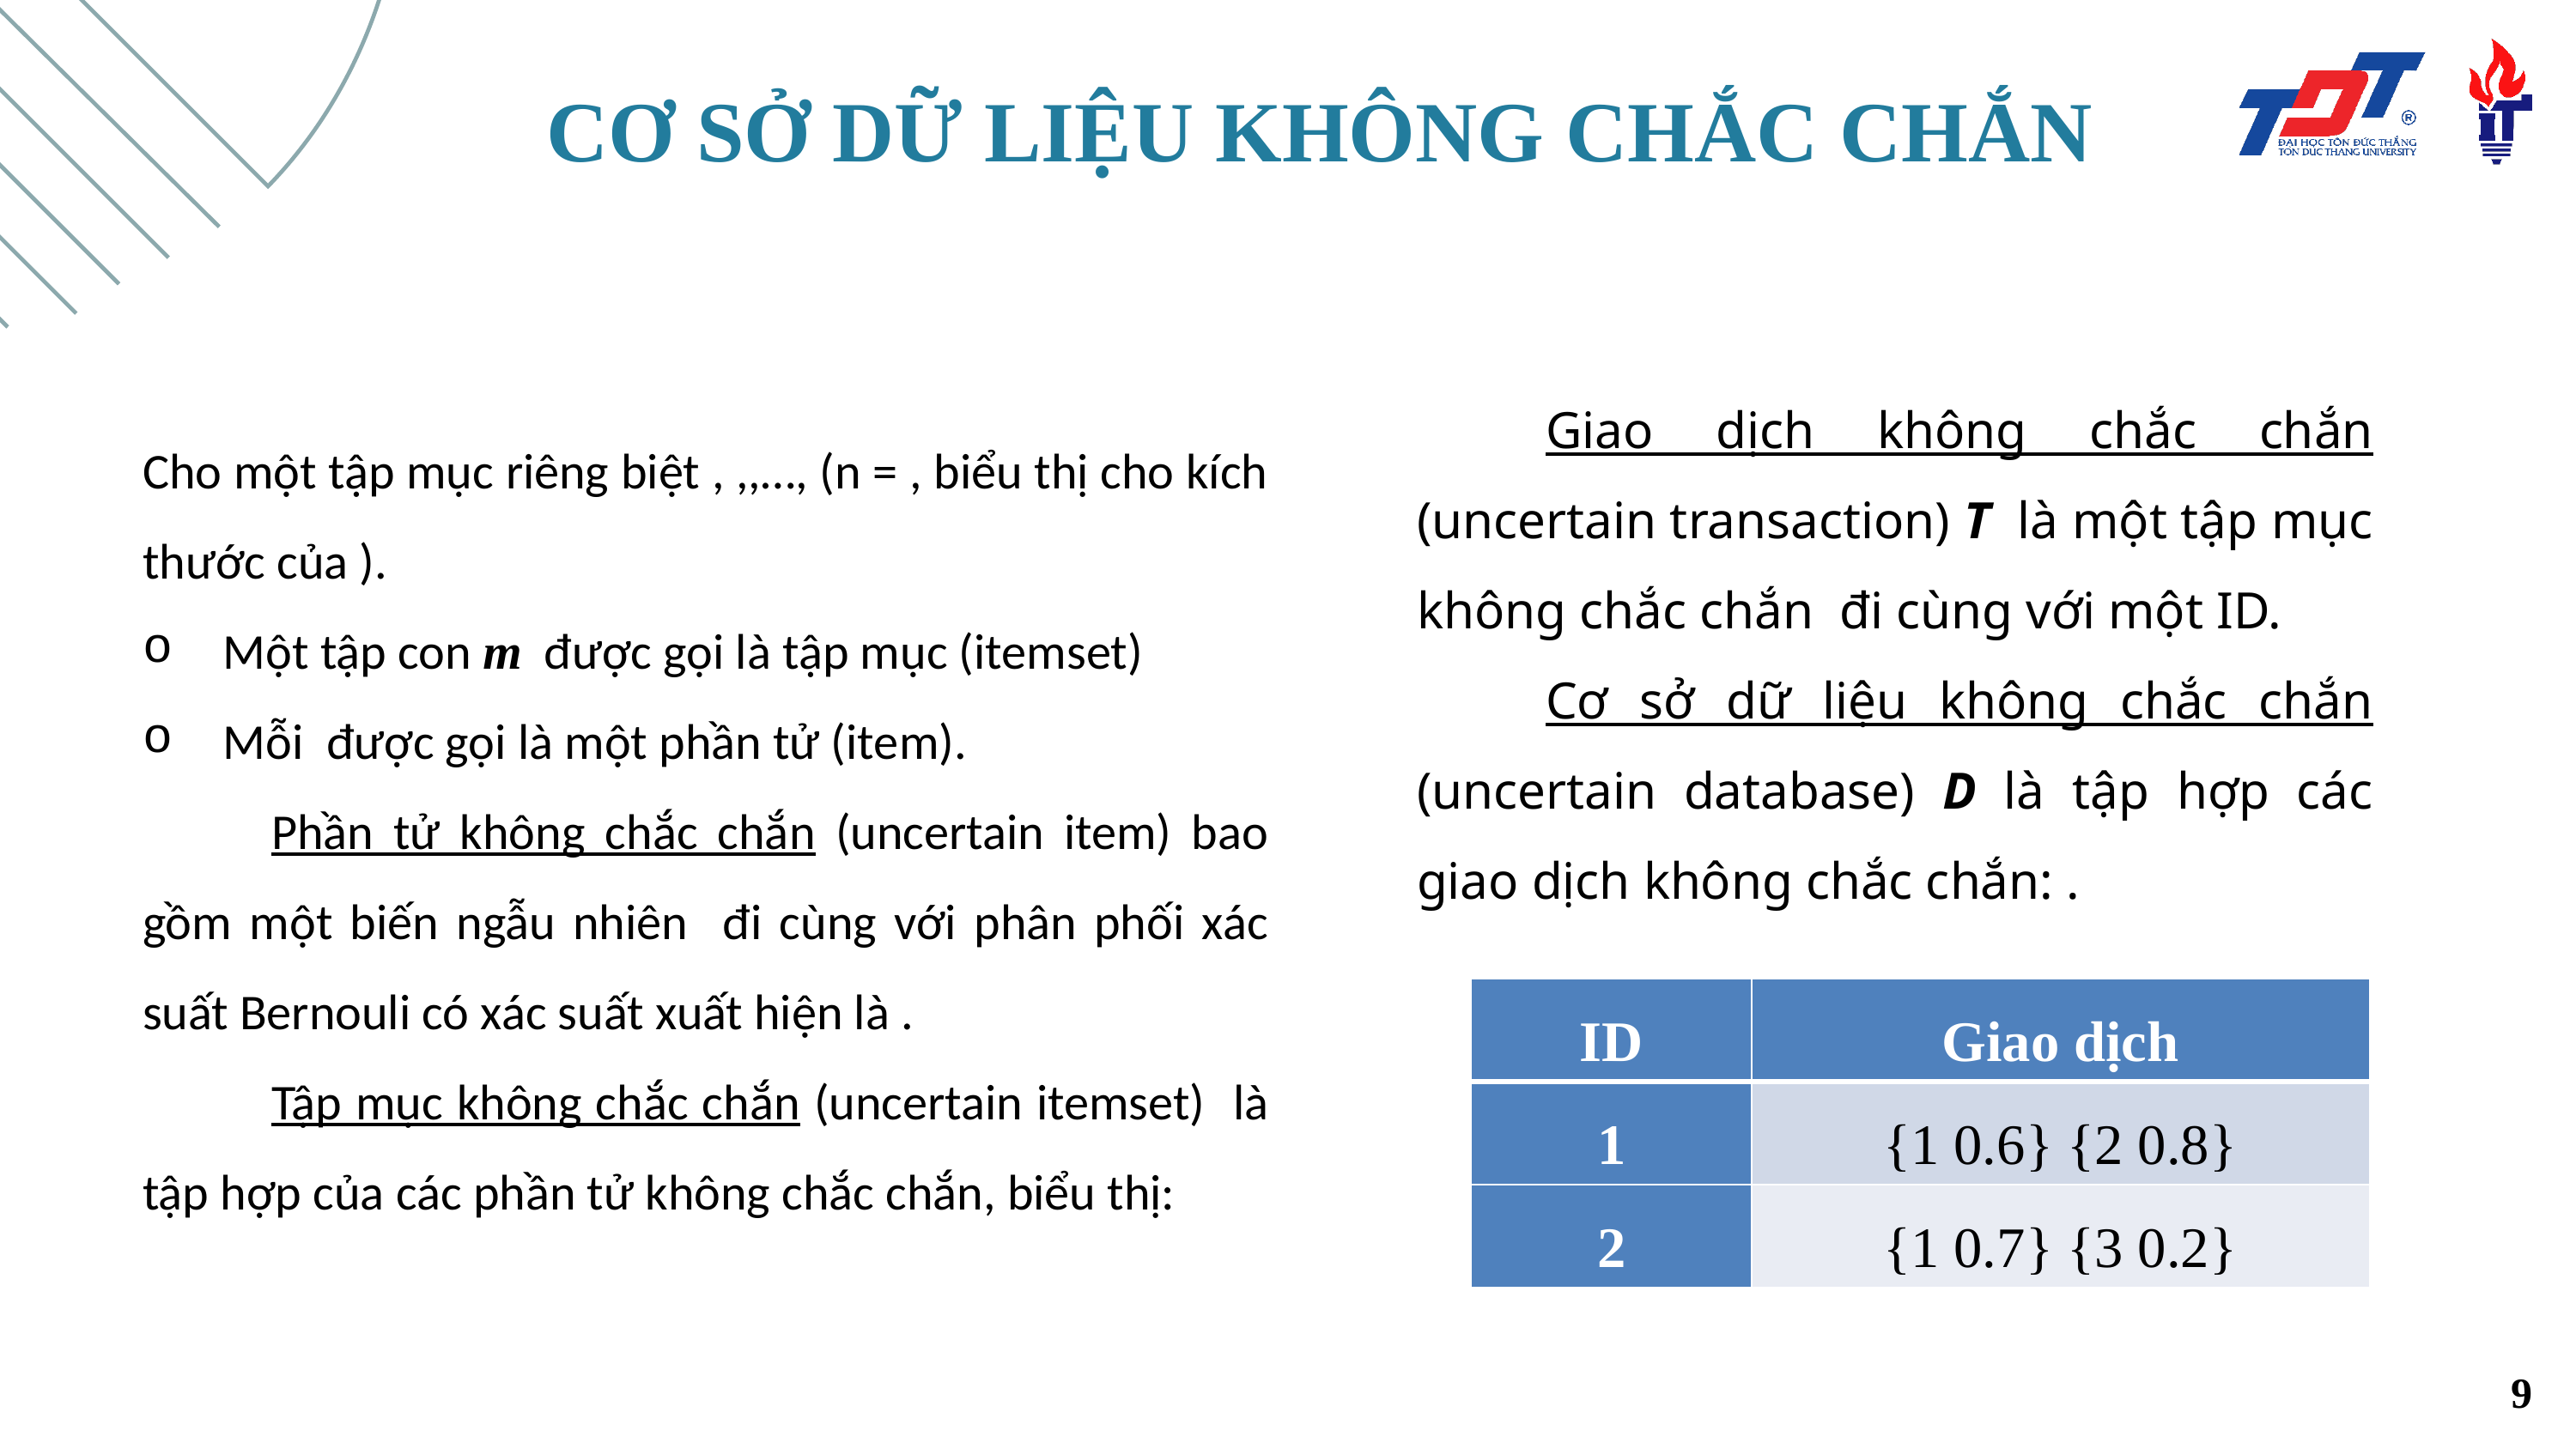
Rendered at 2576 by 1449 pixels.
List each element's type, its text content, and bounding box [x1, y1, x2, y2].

text_box CƠ SỞ DỮ LIỆU KHÔNG CHẮC CHẮN [0, 76, 2576, 179]
picture [2468, 37, 2533, 76]
table_header Giao dịch [1753, 979, 2369, 1079]
table_cell 1 [1472, 1084, 1751, 1184]
table_header ID [1472, 979, 1751, 1079]
table_cell 2 [1472, 1185, 1751, 1287]
text_box 9 [2245, 1365, 2546, 1417]
picture [2238, 51, 2426, 76]
table_cell {1 0.6} {2 0.8} [1753, 1084, 2369, 1184]
table_cell {1 0.7} {3 0.2} [1753, 1185, 2369, 1287]
